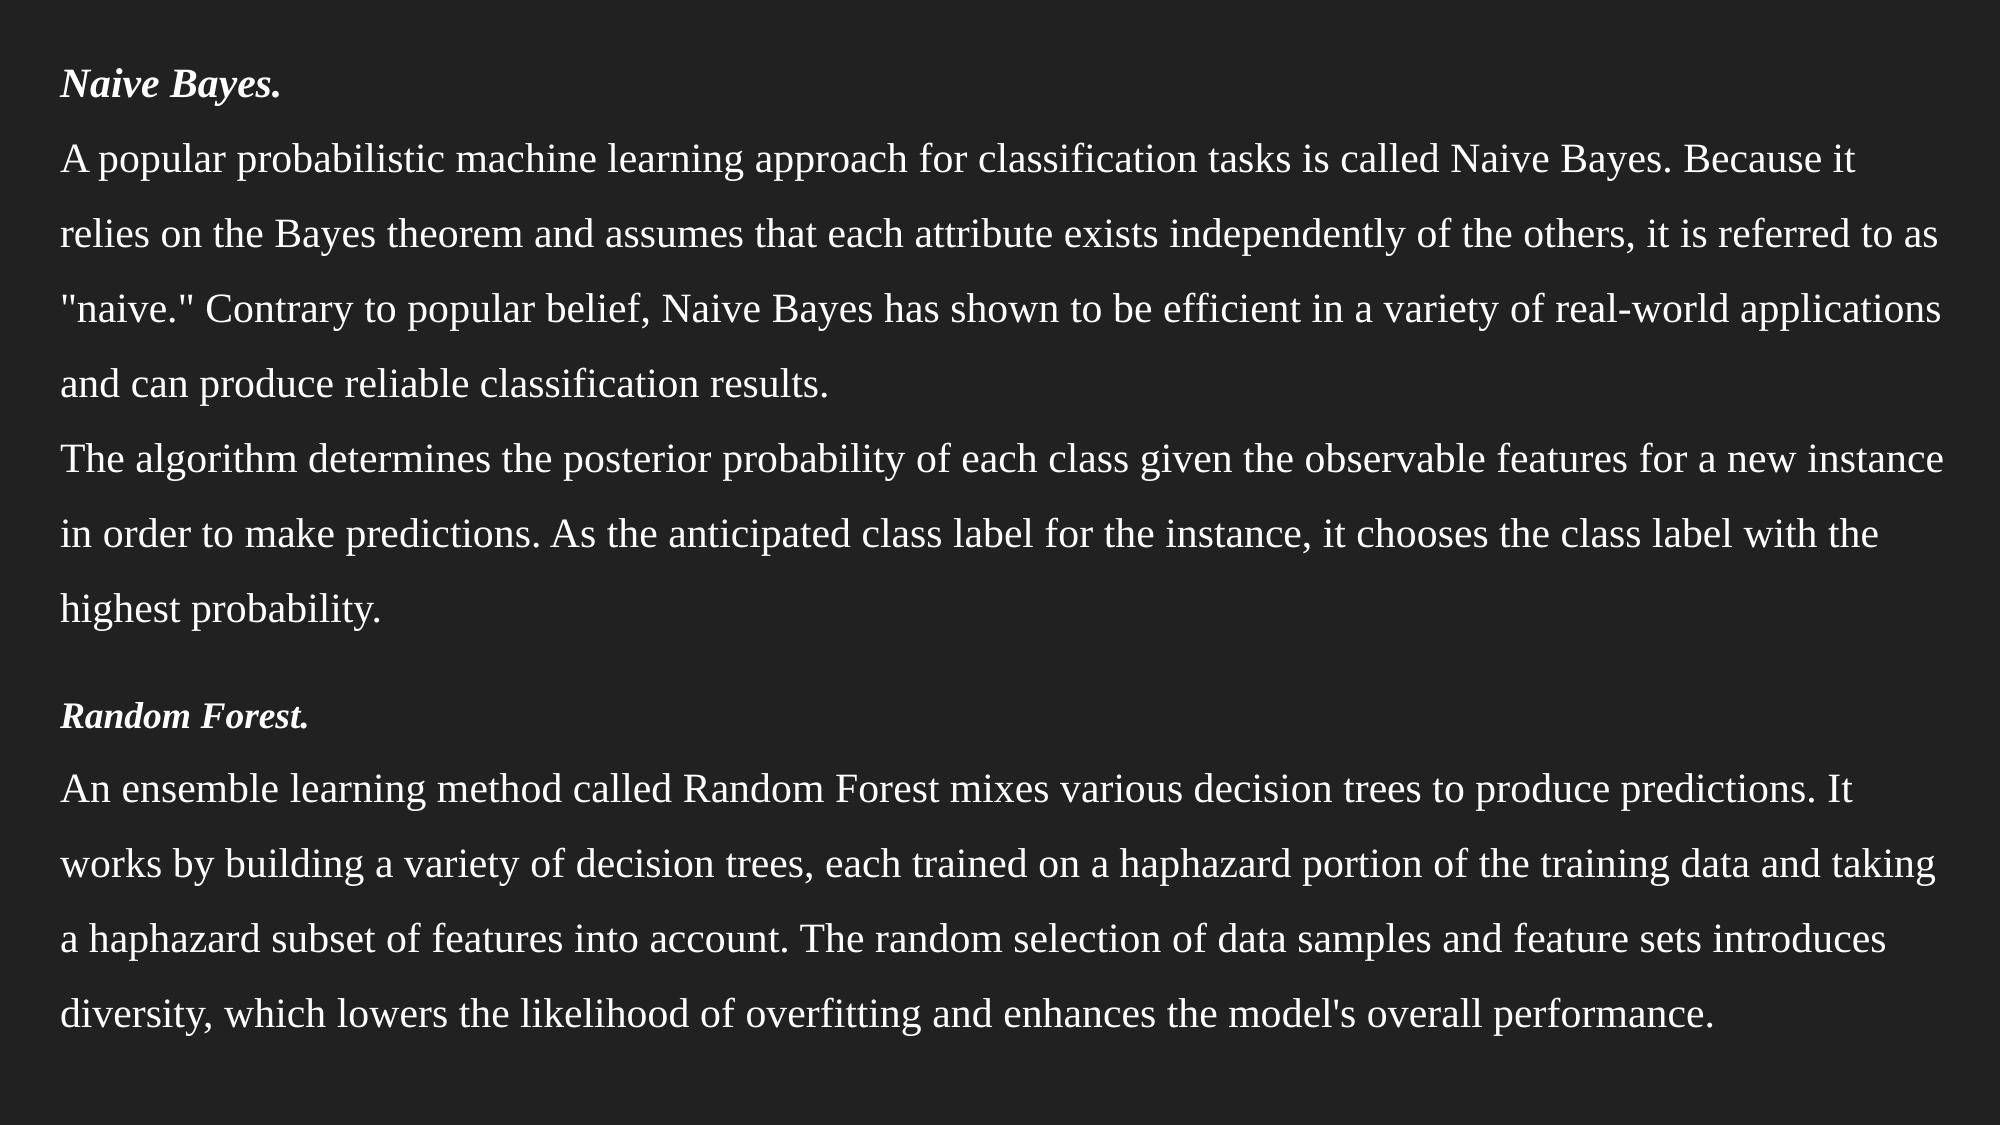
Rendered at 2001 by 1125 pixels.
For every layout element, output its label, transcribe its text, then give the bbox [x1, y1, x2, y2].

text_box Naive Bayes. A popular probabilistic machine learning approach for classification tasks is called Naive Bayes. Because it relies on the Bayes theorem and assumes that each attribute exists independently of the others, it is referred to as "naive." Contrary to popular belief, Naive Bayes has shown to be efficient in a variety of real-world applications and can produce reliable classification results. The algorithm determines the posterior probability of each class given the observable features for a new instance in order to make predictions. As the anticipated class label for the instance, it chooses the class label with the highest probability. Random Forest. An ensemble learning method called Random Forest mixes various decision trees to produce predictions. It works by building a variety of decision trees, each trained on a haphazard portion of the training data and taking a haphazard subset of features into account. The random selection of data samples and feature sets introduces diversity, which lowers the likelihood of overfitting and enhances the model's overall performance. [45, 48, 1962, 1088]
